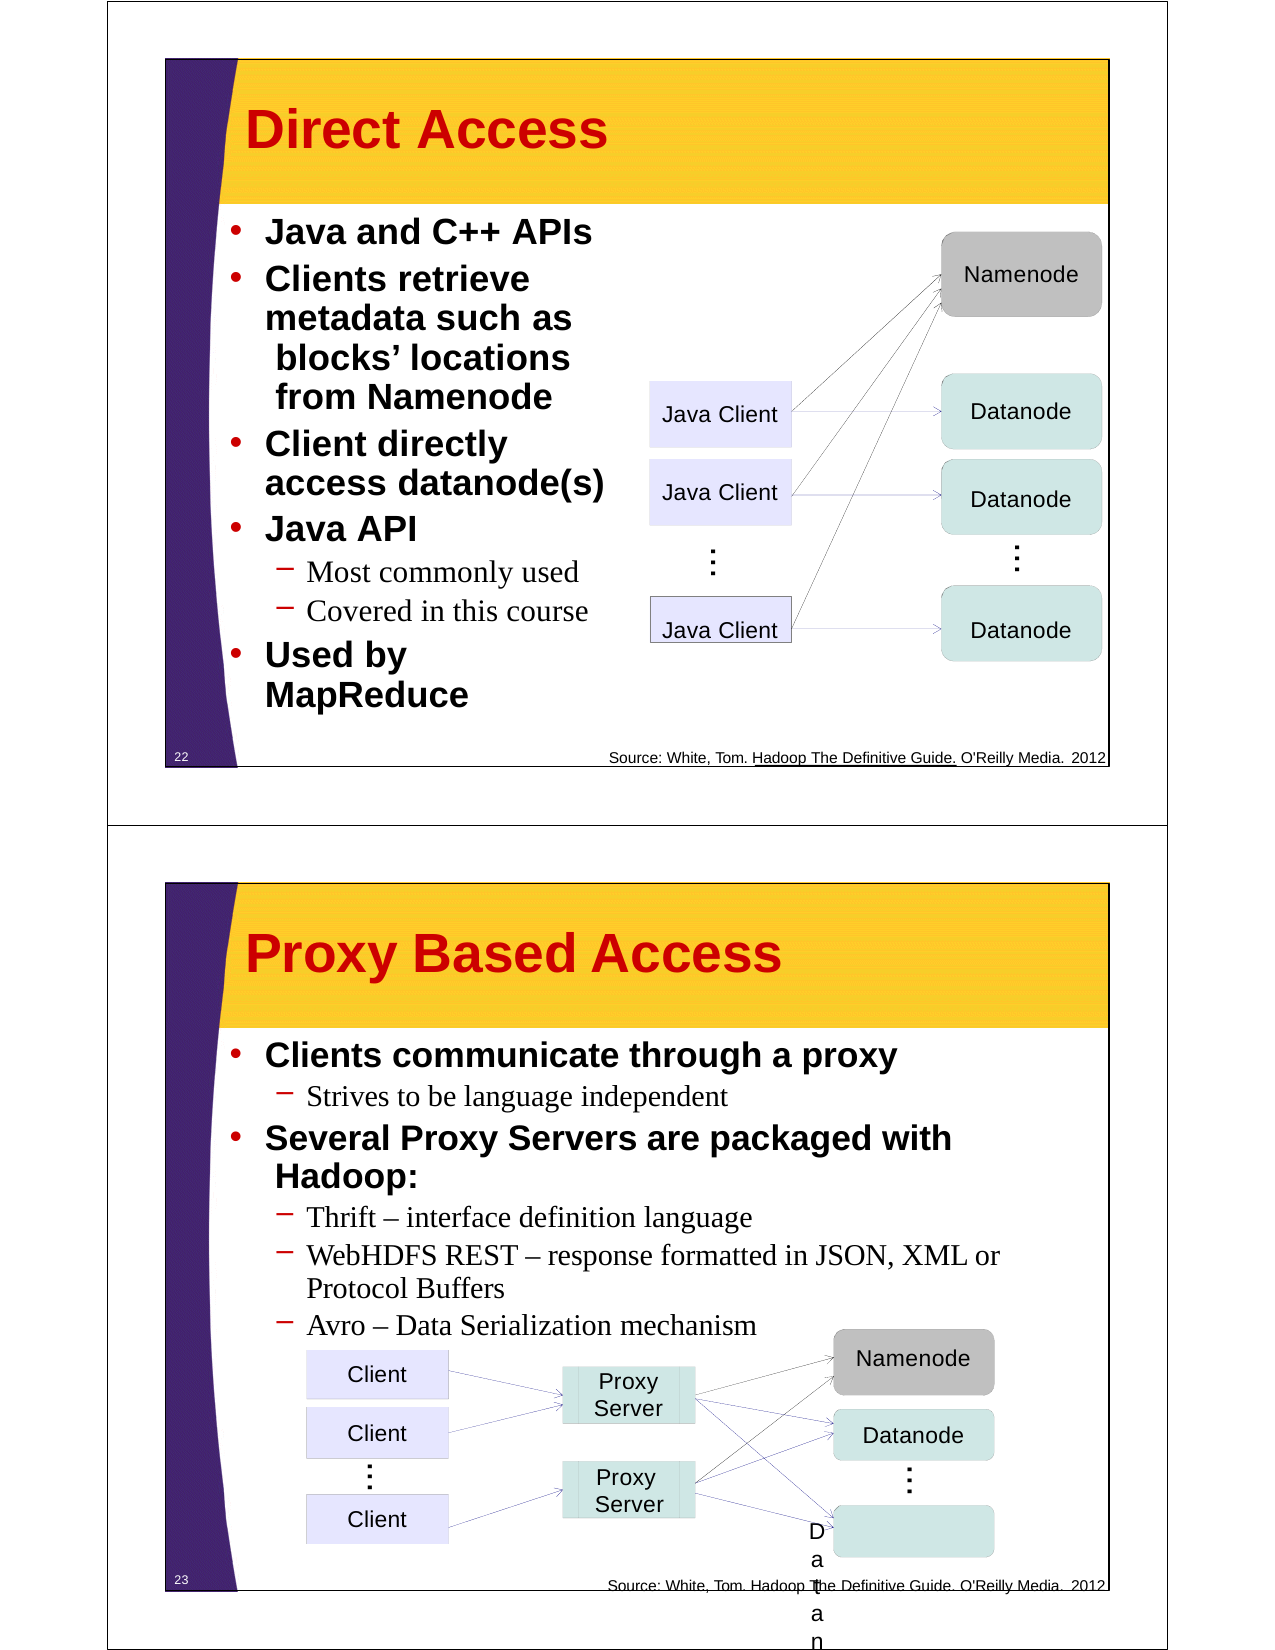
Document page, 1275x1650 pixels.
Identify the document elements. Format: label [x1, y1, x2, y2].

text_box [107, 824, 1168, 1650]
text_box [107, 0, 1168, 824]
